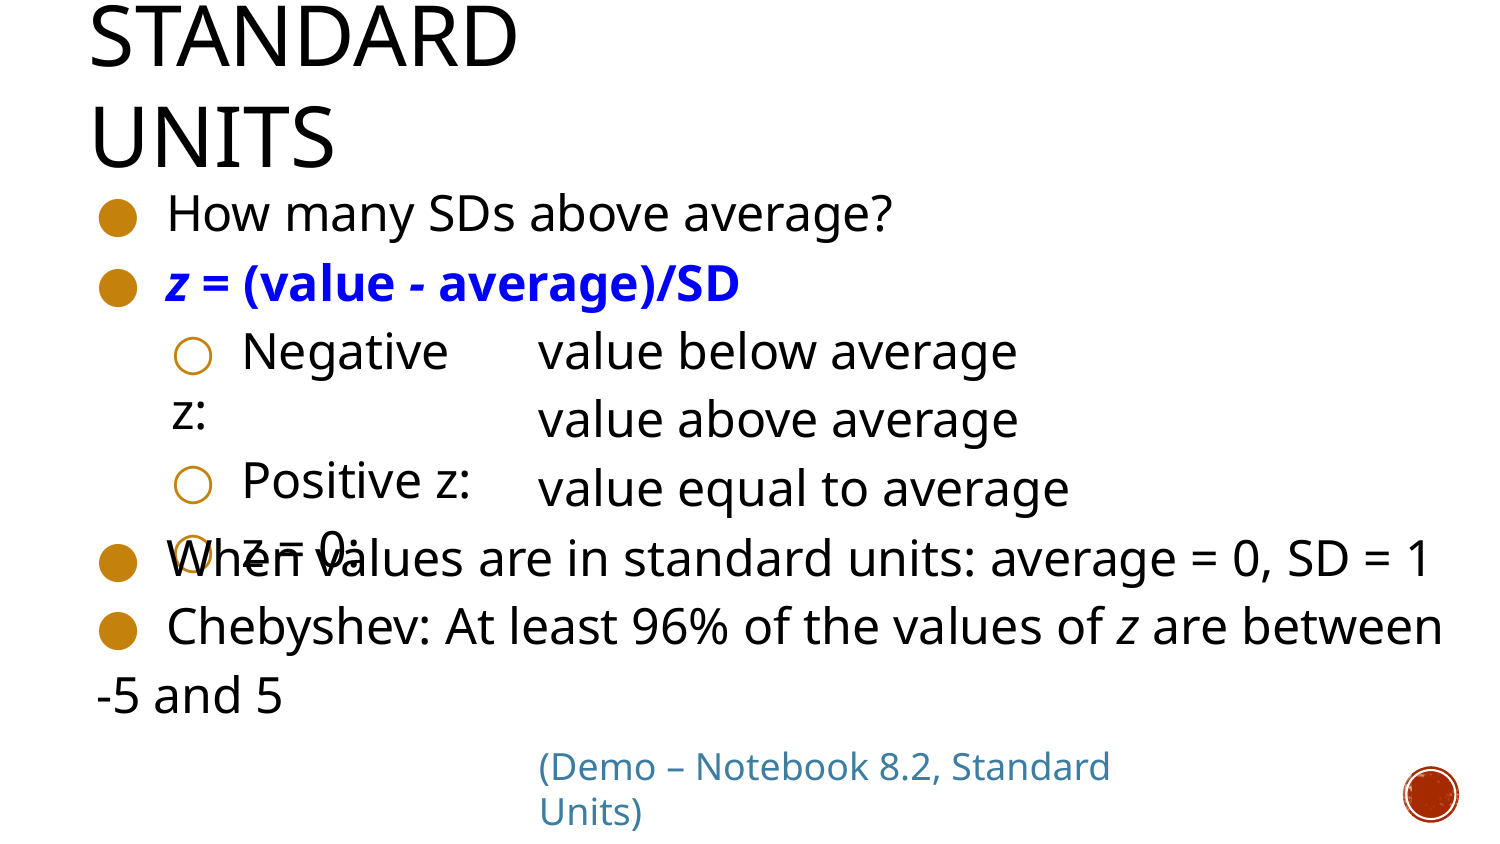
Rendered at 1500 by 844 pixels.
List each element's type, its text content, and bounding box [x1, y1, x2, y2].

text_box value below average value above average value equal to average [536, 309, 1129, 515]
text_box ● How many SDs above average? ● z = (value - average)/SD [94, 169, 1370, 312]
text_box ● When values are in standard units: average = 0, SD = 1 ● Chebyshev: At least 96% of the values of z are between -5 and 5 [94, 515, 1465, 724]
text_box ○ Negative z: ○ Positive z: ○ z = 0: [169, 309, 491, 515]
text_box (Demo – Notebook 8.2, Standard Units) [536, 740, 1224, 833]
title Standard Units [86, 0, 624, 185]
